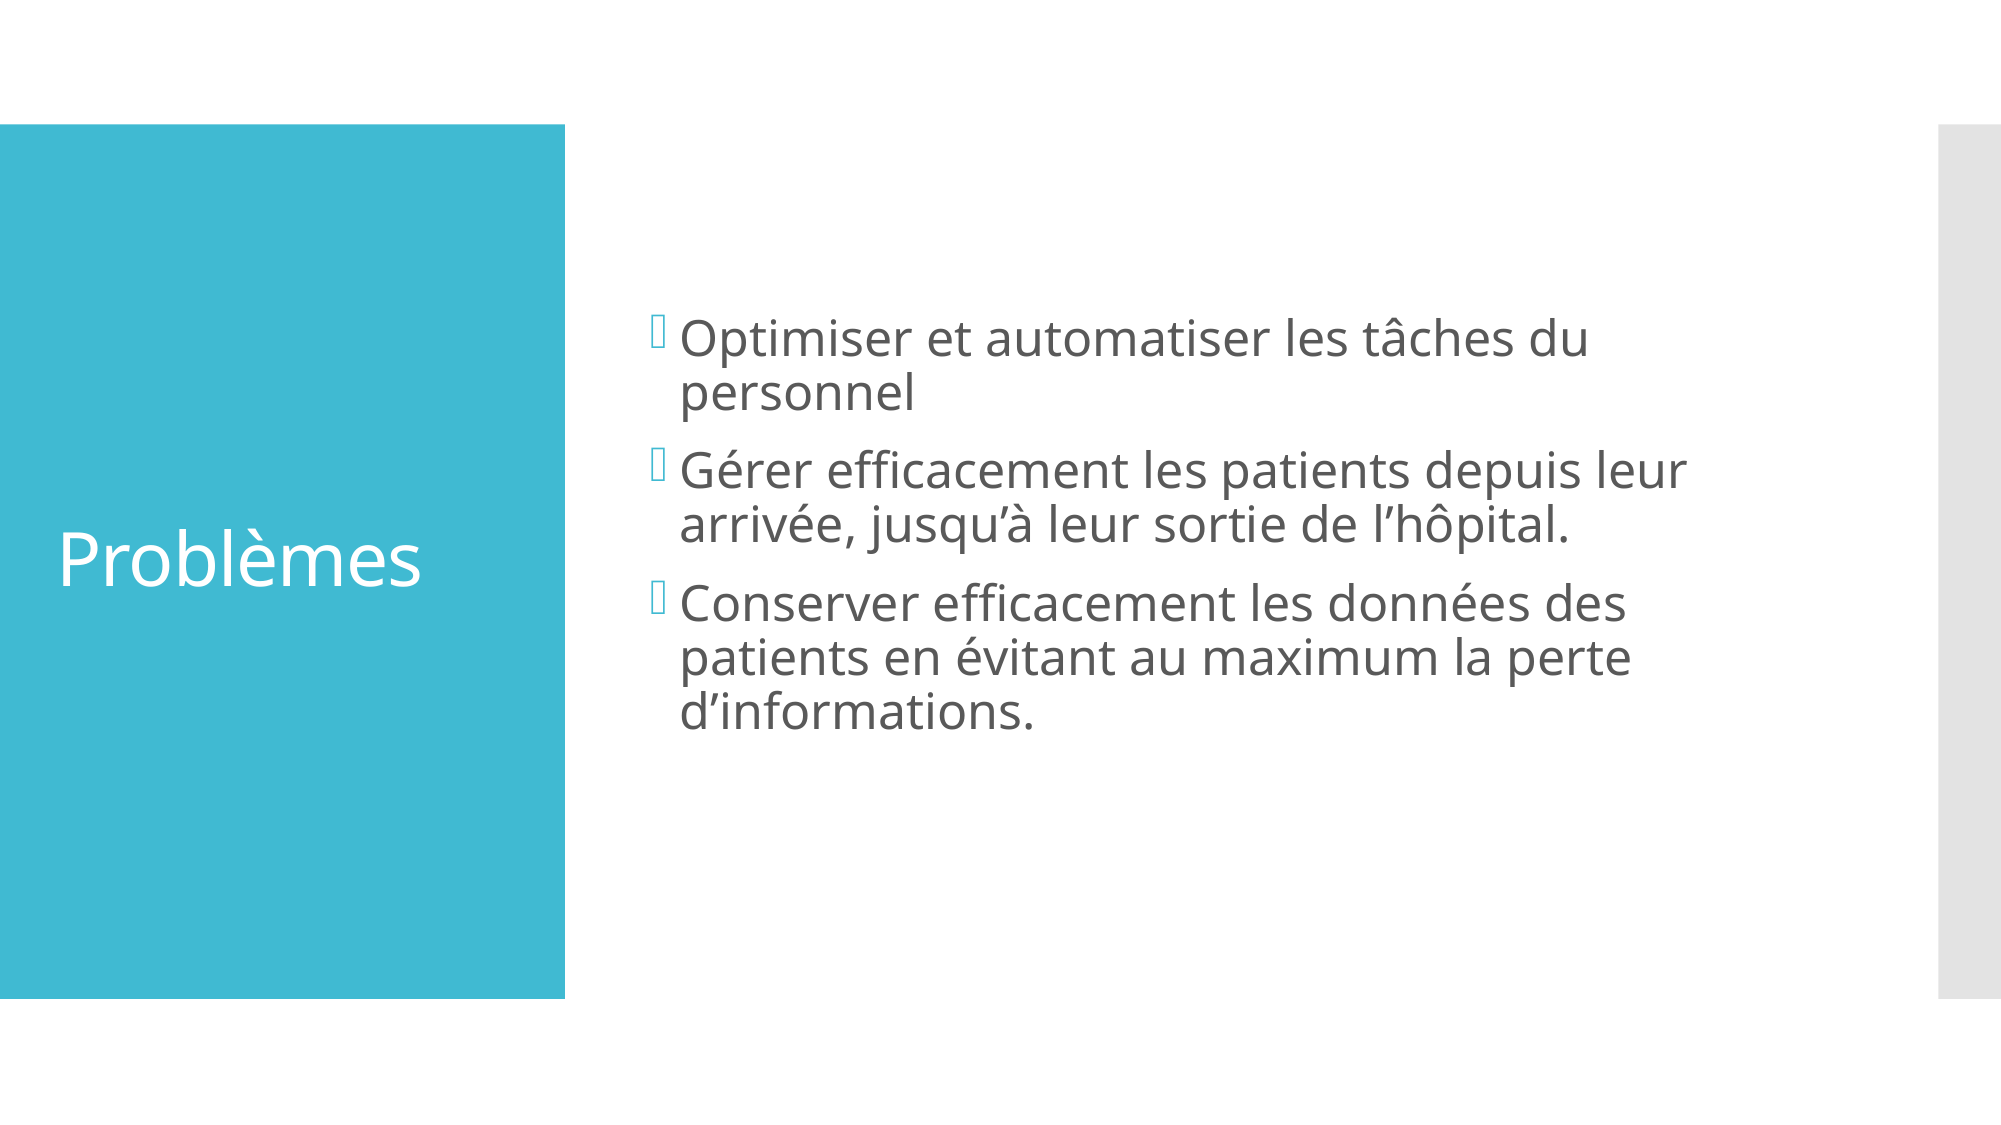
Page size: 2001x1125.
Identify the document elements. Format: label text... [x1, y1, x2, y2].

title Problèmes [41, 184, 525, 940]
list Optimiser et automatiser les tâches du personnel Gérer efficacement les patients depuis leur arrivée, jusqu’à leur sortie de l’hôpital. Conserver efficacement les données des patients en évitant au maximum la perte d’informations. [634, 141, 1835, 982]
